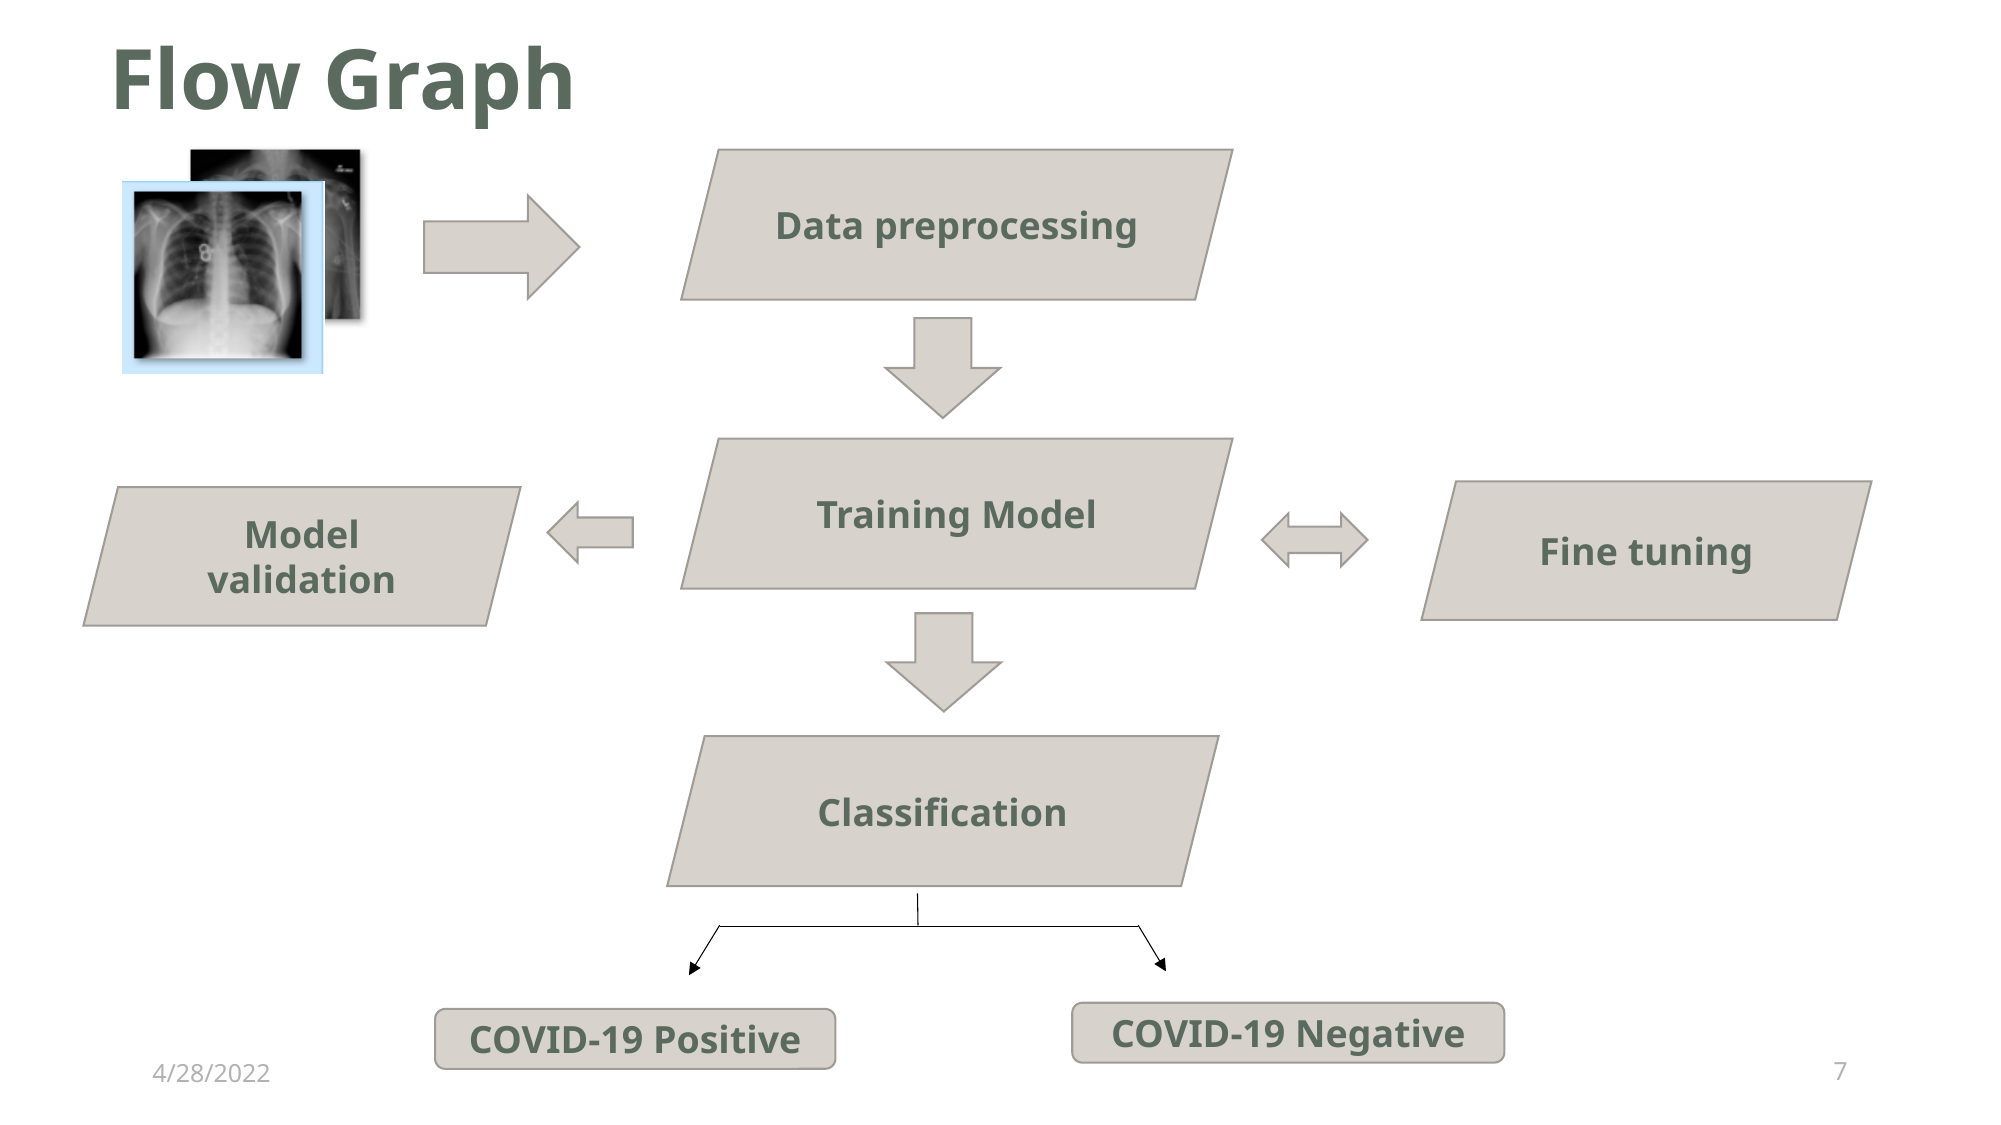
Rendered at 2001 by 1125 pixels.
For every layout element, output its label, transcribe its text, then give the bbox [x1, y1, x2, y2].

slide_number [137, 1042, 588, 1103]
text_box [1138, 925, 1166, 972]
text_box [688, 925, 720, 976]
picture [122, 142, 376, 374]
title Flow Graph [94, 0, 1820, 136]
text_box [883, 612, 1004, 713]
text_box Training Model [679, 437, 1234, 590]
text_box Data preprocessing [679, 148, 1234, 301]
text_box Model validation [82, 486, 522, 627]
text_box Classification [665, 735, 1220, 888]
text_box [423, 193, 581, 302]
text_box COVID-19 Positive [434, 1007, 837, 1070]
text_box [1260, 510, 1369, 569]
text_box COVID-19 Negative [1071, 1001, 1506, 1064]
slide_number 7 [1412, 1042, 1863, 1103]
text_box [883, 317, 1003, 420]
text_box [546, 500, 634, 565]
text_box Fine tuning [1420, 480, 1873, 621]
